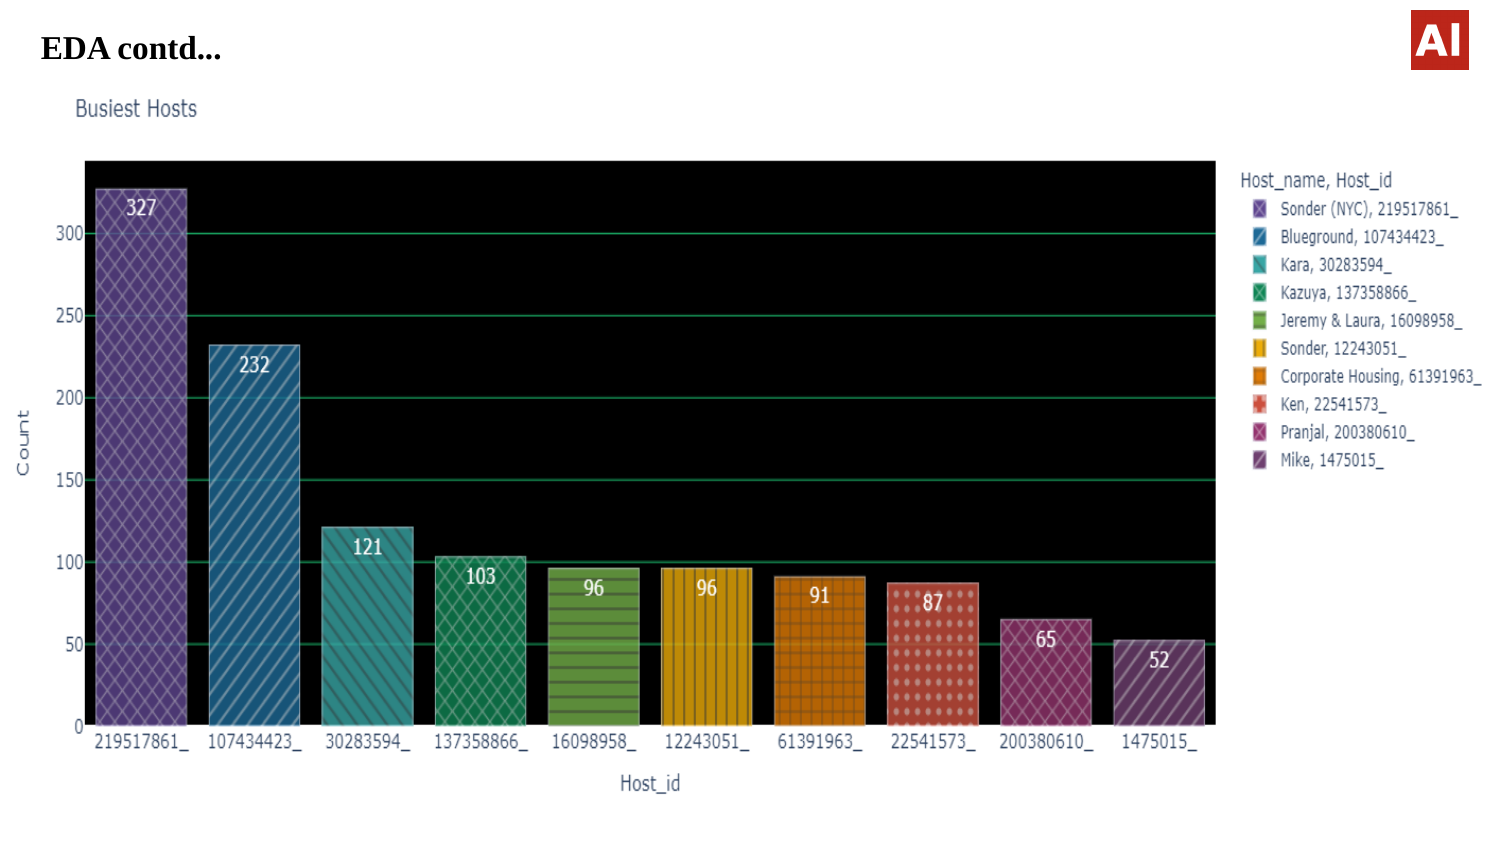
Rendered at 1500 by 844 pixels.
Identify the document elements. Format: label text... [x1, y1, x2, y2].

picture [0, 73, 1500, 844]
picture [1411, 10, 1469, 70]
text_box EDA contd... [19, 18, 244, 72]
